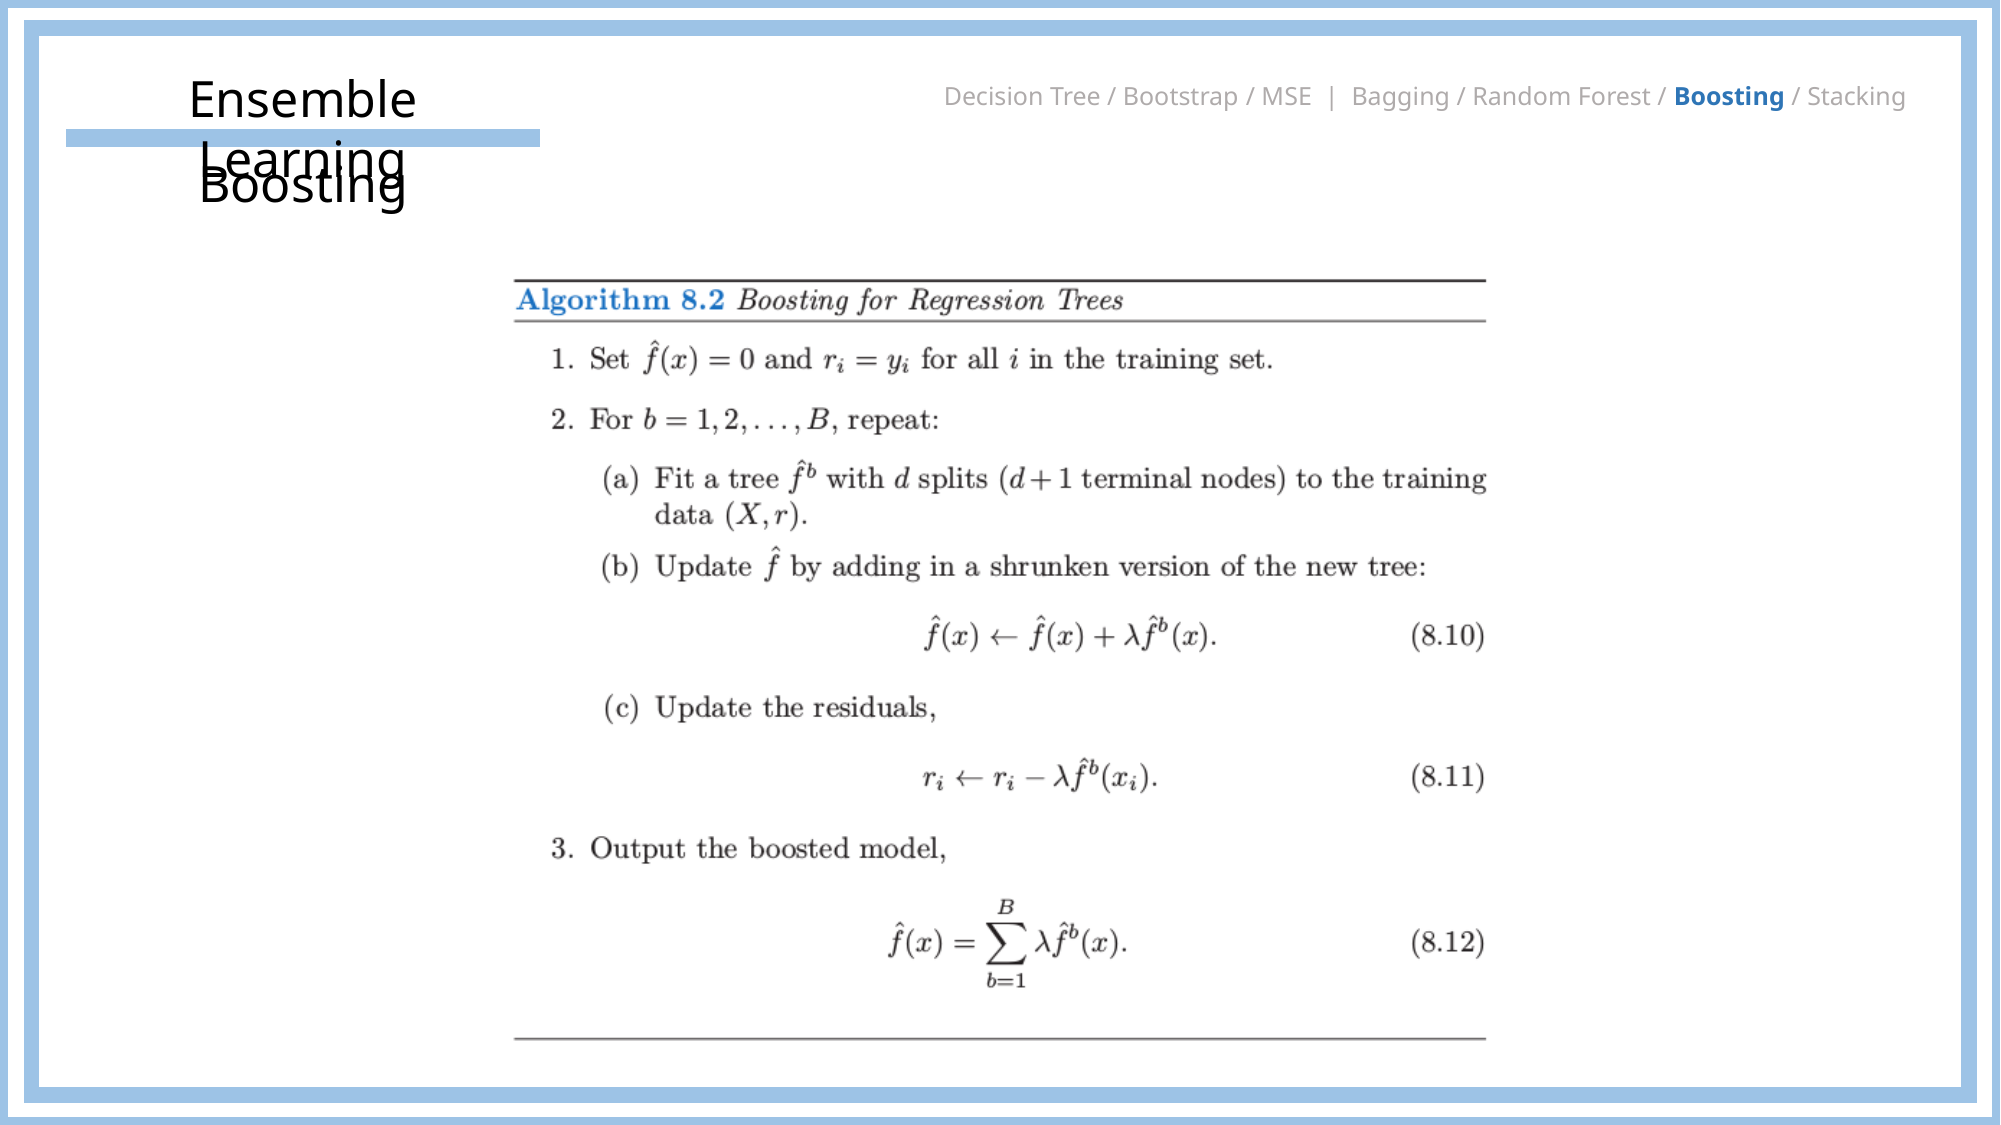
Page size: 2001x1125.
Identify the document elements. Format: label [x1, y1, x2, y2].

text_box [66, 59, 540, 221]
picture [495, 265, 1505, 1051]
text_box [0, 0, 2000, 1125]
